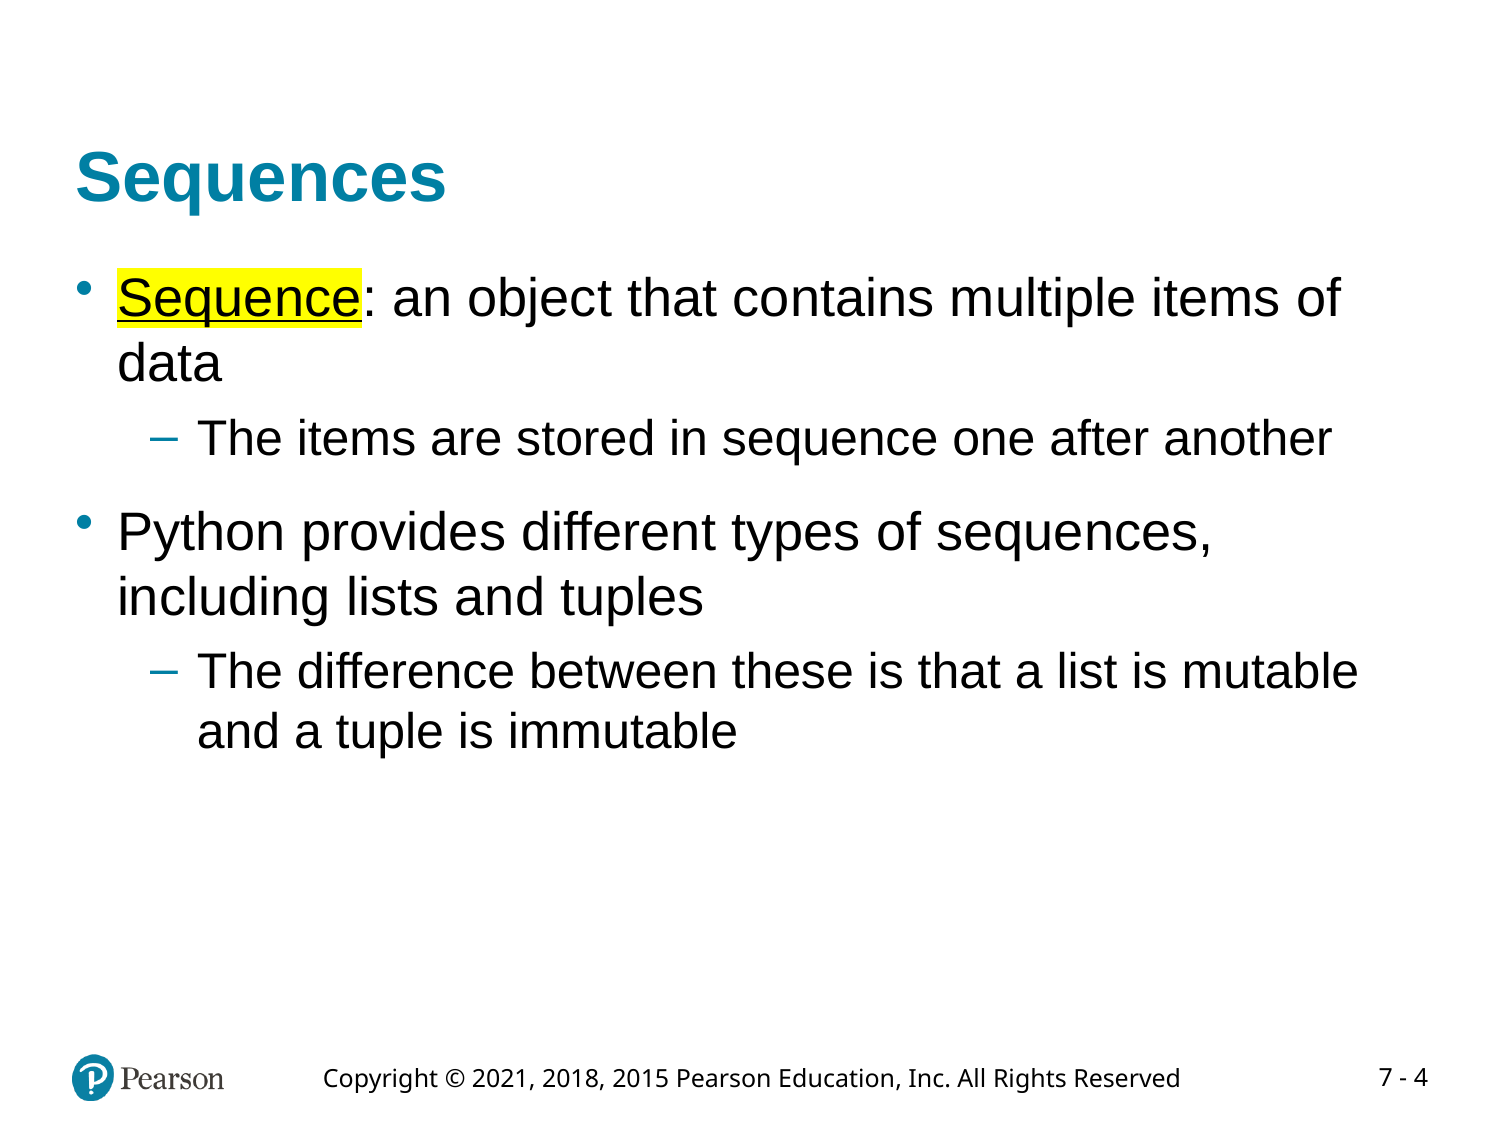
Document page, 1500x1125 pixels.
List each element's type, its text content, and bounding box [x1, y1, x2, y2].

picture [72, 1087, 83, 1101]
title Sequences [75, 35, 1425, 216]
picture [81, 1064, 107, 1089]
list Sequence: an object that contains multiple items of data The items are stored in sequence one after another Python provides different types of sequences, including lists and tuples The difference between these is that a list is mutable and a tuple is immutable [75, 262, 1425, 1005]
picture [72, 1054, 89, 1072]
picture [99, 1054, 224, 1101]
